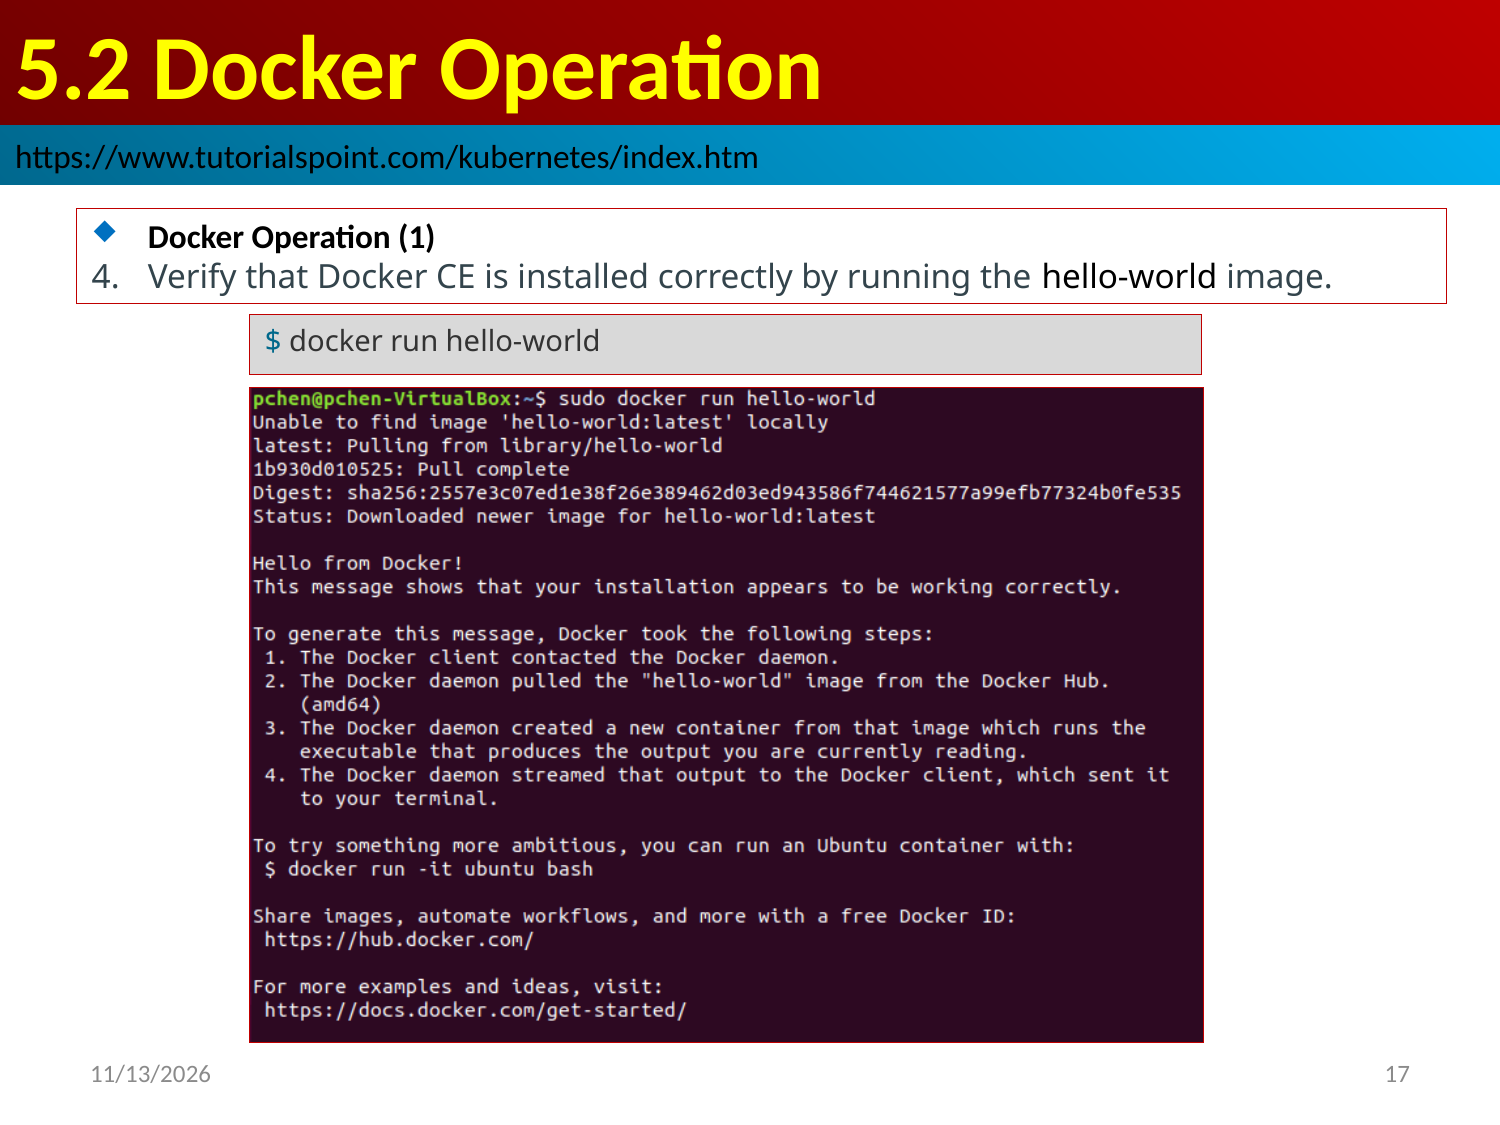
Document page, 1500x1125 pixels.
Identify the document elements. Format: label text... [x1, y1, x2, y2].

text_box $ docker run hello-world [249, 314, 1202, 375]
text_box https://www.tutorialspoint.com/kubernetes/index.htm [0, 125, 1500, 185]
subtitle Docker Operation (1) Verify that Docker CE is installed correctly by running the hello-world image. [76, 208, 1447, 304]
picture [249, 387, 1204, 1043]
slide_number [75, 1042, 425, 1103]
title 5.2 Docker Operation [0, 0, 1500, 125]
slide_number 17 [1074, 1042, 1425, 1103]
